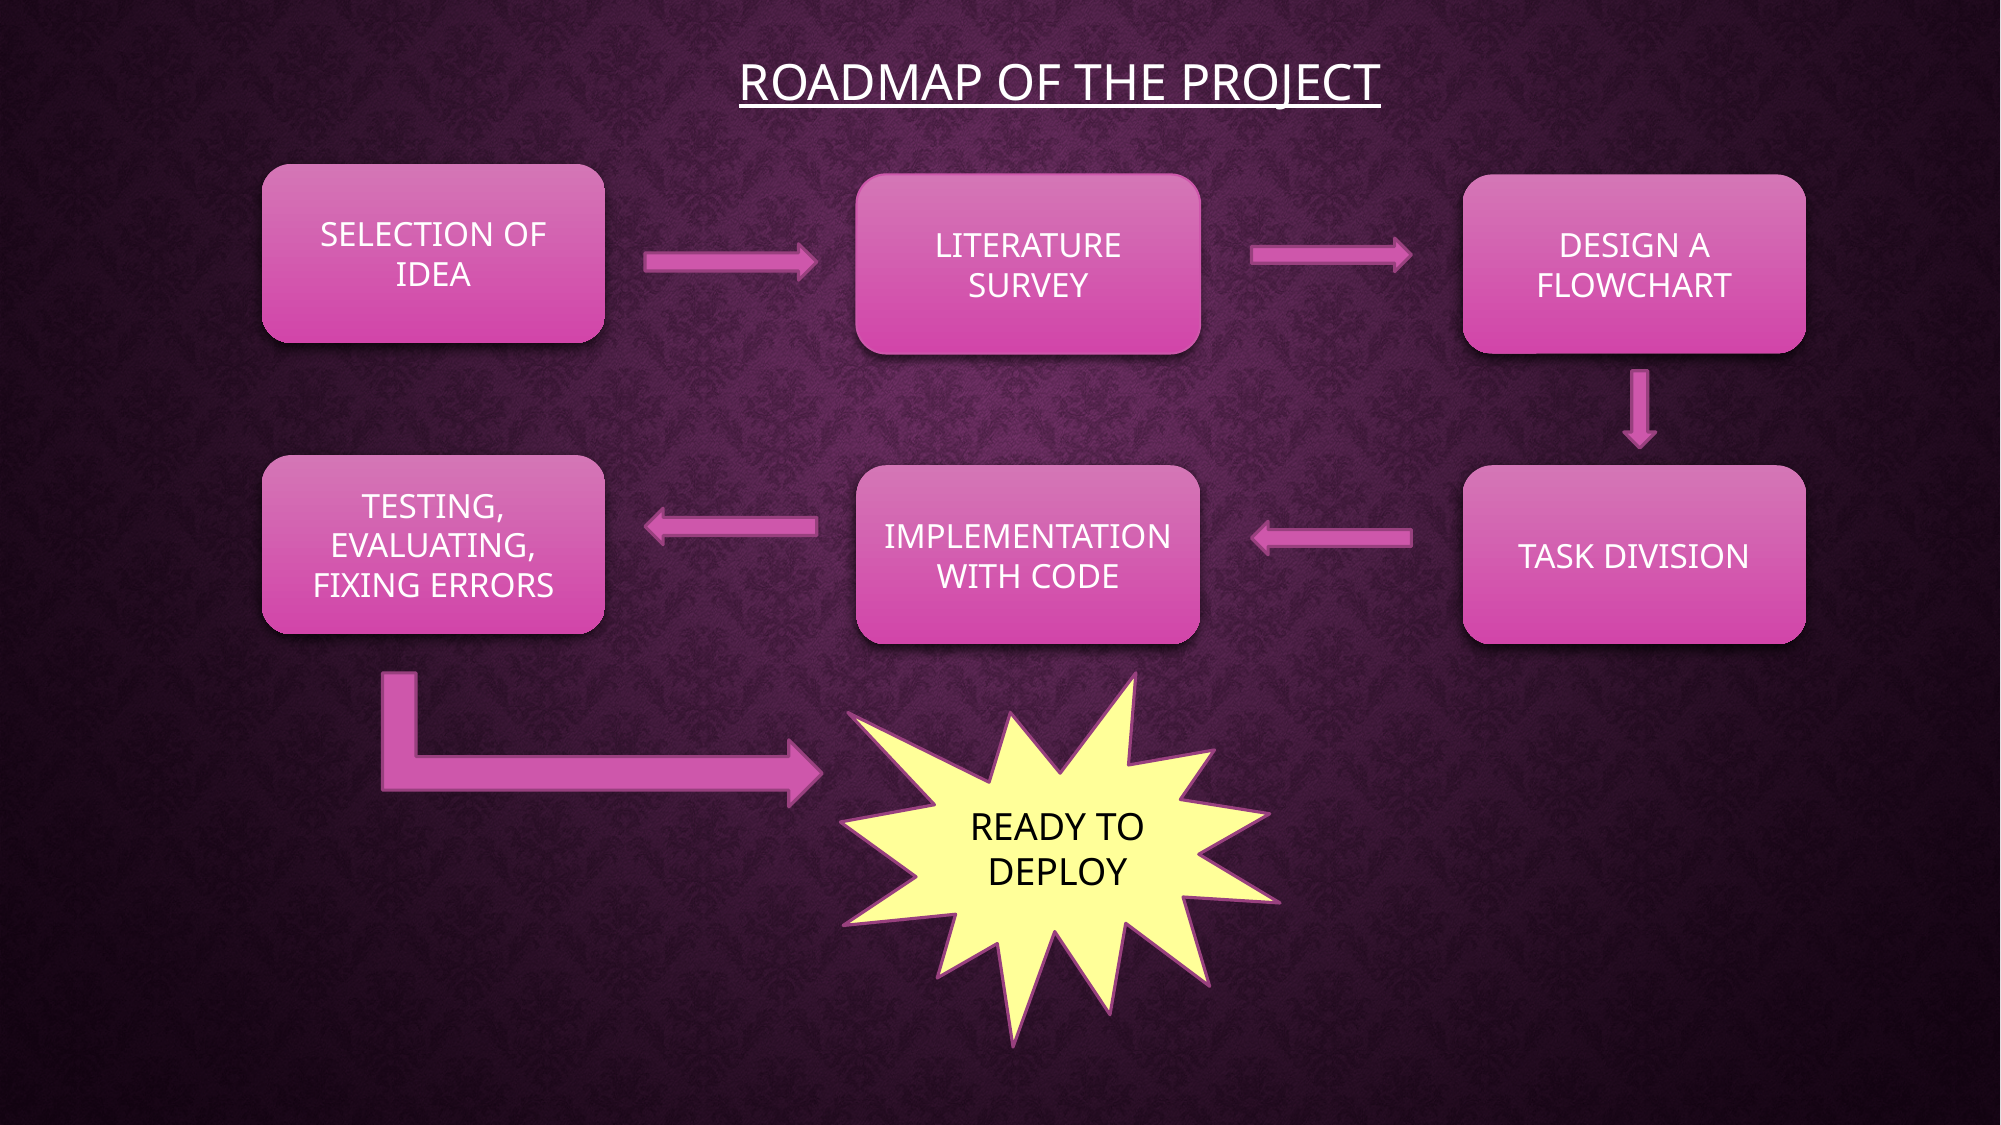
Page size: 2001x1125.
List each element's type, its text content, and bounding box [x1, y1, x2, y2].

text_box READY TO DEPLOY [838, 671, 1282, 1049]
text_box TESTING, EVALUATING, FIXING ERRORS [261, 455, 606, 635]
text_box LITERATURE SURVEY [855, 173, 1202, 355]
text_box [1250, 519, 1413, 557]
text_box SELECTION OF IDEA [261, 163, 606, 343]
text_box [1249, 236, 1413, 274]
text_box [643, 506, 819, 547]
text_box ROADMAP OF THE PROJECT [659, 42, 1461, 118]
text_box [643, 242, 818, 282]
text_box IMPLEMENTATION WITH CODE [856, 465, 1201, 645]
text_box DESIGN A FLOWCHART [1462, 174, 1807, 354]
text_box [1622, 369, 1658, 450]
text_box [380, 671, 824, 809]
text_box TASK DIVISION [1462, 465, 1807, 645]
